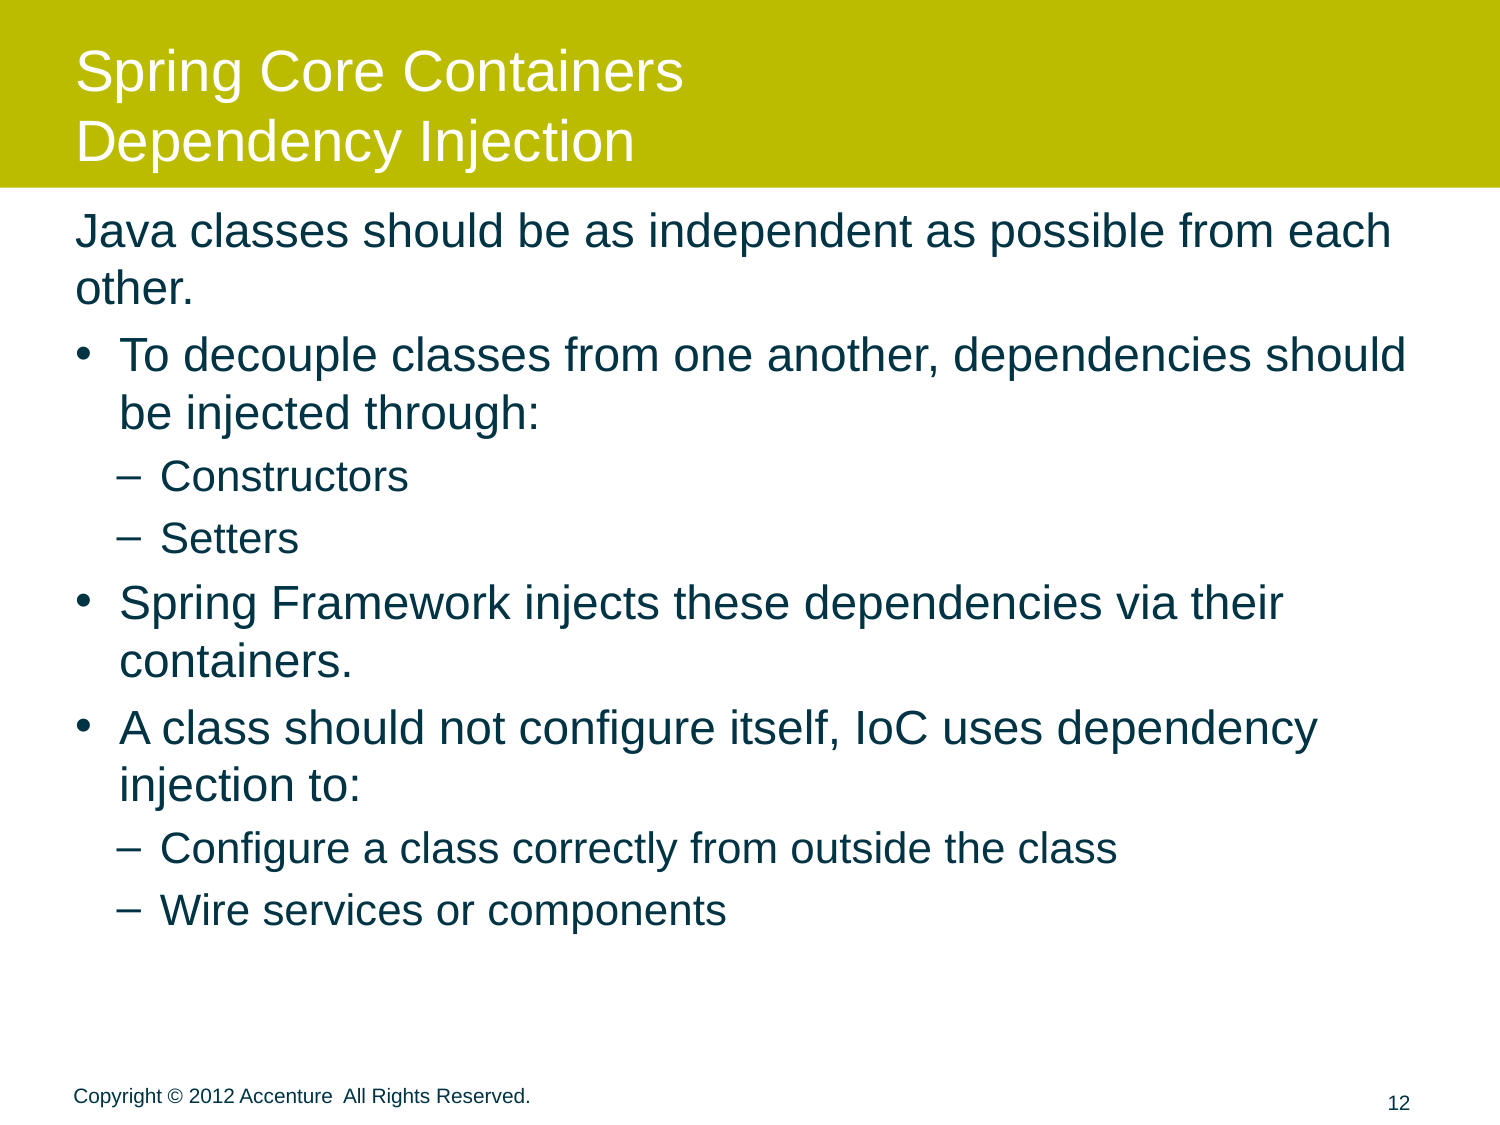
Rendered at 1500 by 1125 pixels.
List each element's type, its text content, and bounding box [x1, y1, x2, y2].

title Spring Core Containers Dependency Injection [75, 30, 1425, 173]
list Java classes should be as independent as possible from each other. To decouple classes from one another, dependencies should be injected through: Constructors Setters Spring Framework injects these dependencies via their containers. A class should not configure itself, IoC uses dependency injection to: Configure a class correctly from outside the class Wire services or components [75, 199, 1425, 942]
picture [167, 1088, 182, 1103]
text_box 12 [1387, 1072, 1492, 1115]
